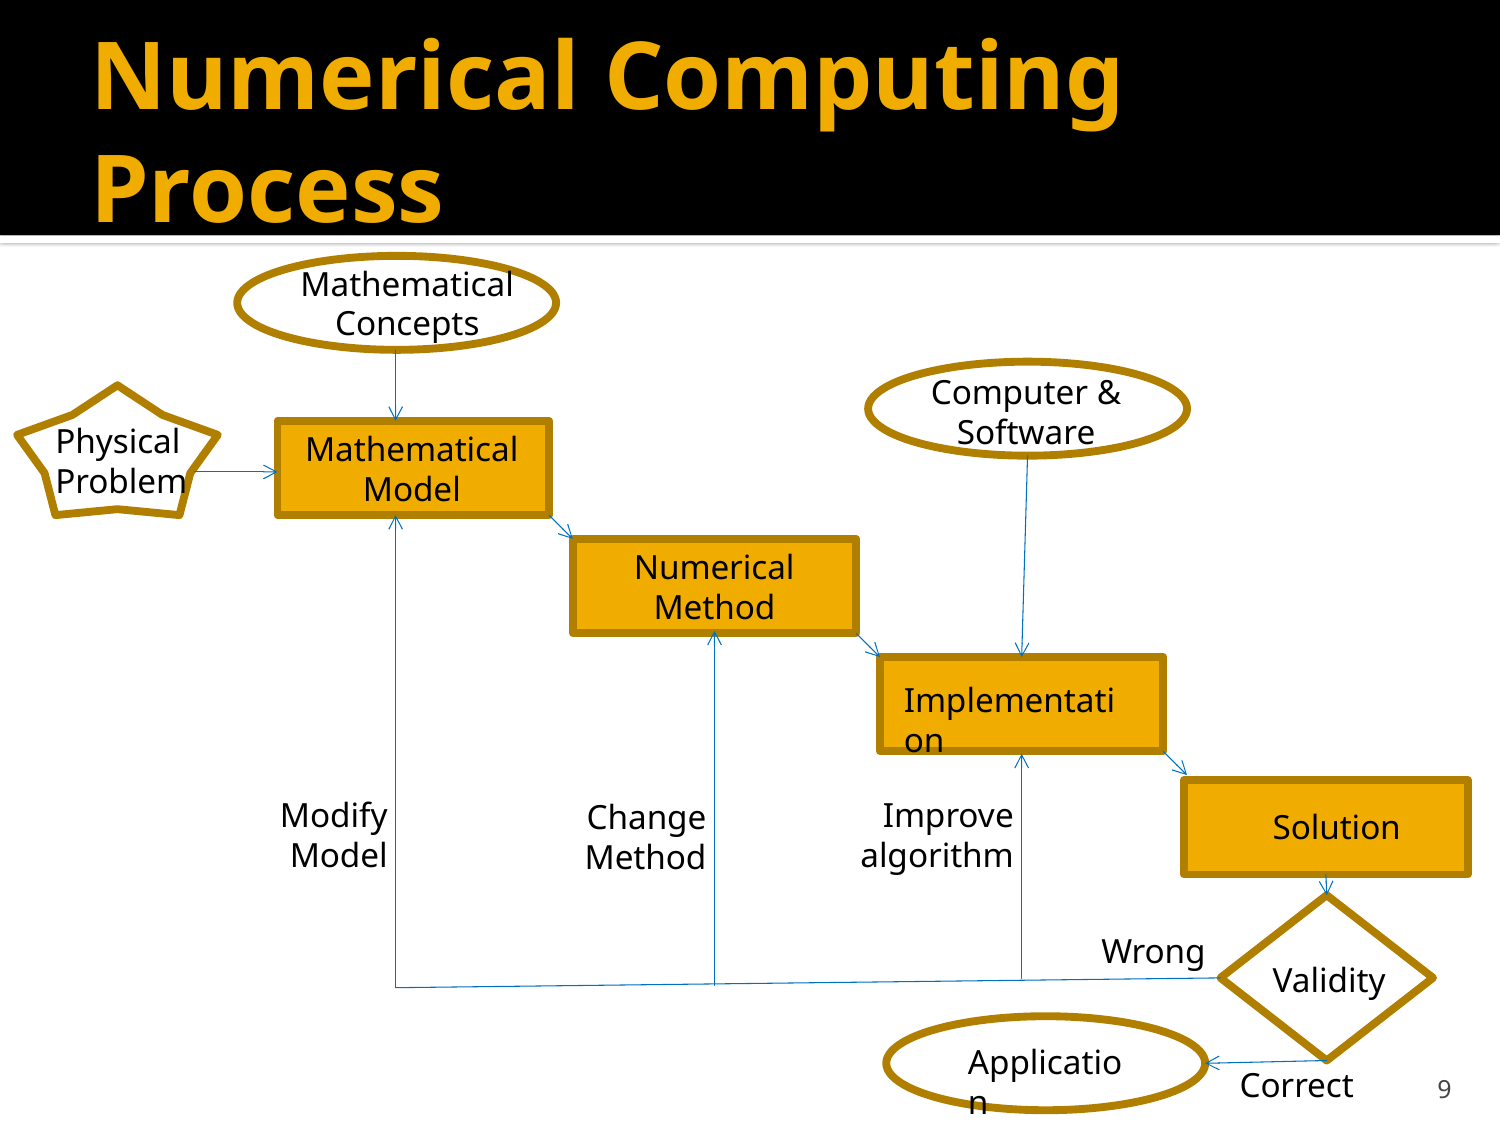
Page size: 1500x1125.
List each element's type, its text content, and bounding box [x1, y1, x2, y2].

text_box Change Method [532, 788, 710, 884]
text_box Improve algorithm [1025, 786, 1029, 882]
text_box Mathematical Concepts [277, 255, 538, 350]
text_box [1424, 965, 1437, 990]
text_box Solution [1257, 798, 1424, 854]
text_box Modify Model [399, 786, 403, 882]
title Numerical Computing Process [75, 25, 1425, 231]
text_box [538, 276, 561, 330]
text_box Validity [1257, 952, 1424, 1007]
slide_number 9 [1345, 1062, 1467, 1108]
text_box [49, 508, 186, 520]
text_box Wrong [1086, 922, 1252, 978]
text_box [206, 426, 222, 459]
text_box [1223, 894, 1407, 1057]
text_box [13, 422, 40, 474]
text_box [1180, 776, 1472, 878]
text_box [233, 267, 277, 339]
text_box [549, 515, 573, 539]
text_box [1205, 1060, 1327, 1064]
text_box [339, 251, 454, 255]
text_box [864, 377, 896, 440]
text_box Application [953, 1033, 1154, 1125]
text_box [274, 417, 394, 519]
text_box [716, 977, 1221, 988]
text_box Physical Problem [40, 413, 206, 508]
text_box [954, 357, 1102, 363]
text_box [882, 1012, 1209, 1106]
text_box Change Method [718, 788, 722, 884]
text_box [1021, 455, 1028, 658]
text_box Computer & Software [896, 363, 1156, 459]
text_box Improve algorithm [839, 786, 1017, 882]
text_box [397, 417, 553, 519]
text_box Implementation [889, 672, 1150, 767]
text_box Numerical Method [584, 538, 845, 634]
text_box [396, 350, 460, 354]
text_box [569, 535, 860, 637]
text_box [856, 633, 880, 657]
text_box Mathematical Model [281, 420, 542, 516]
text_box [876, 653, 1167, 755]
text_box [66, 381, 169, 413]
text_box Correct [1224, 1057, 1391, 1112]
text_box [1163, 751, 1187, 776]
text_box [1156, 376, 1191, 441]
text_box Modify Model [213, 786, 391, 882]
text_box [399, 977, 712, 988]
text_box [333, 350, 395, 354]
